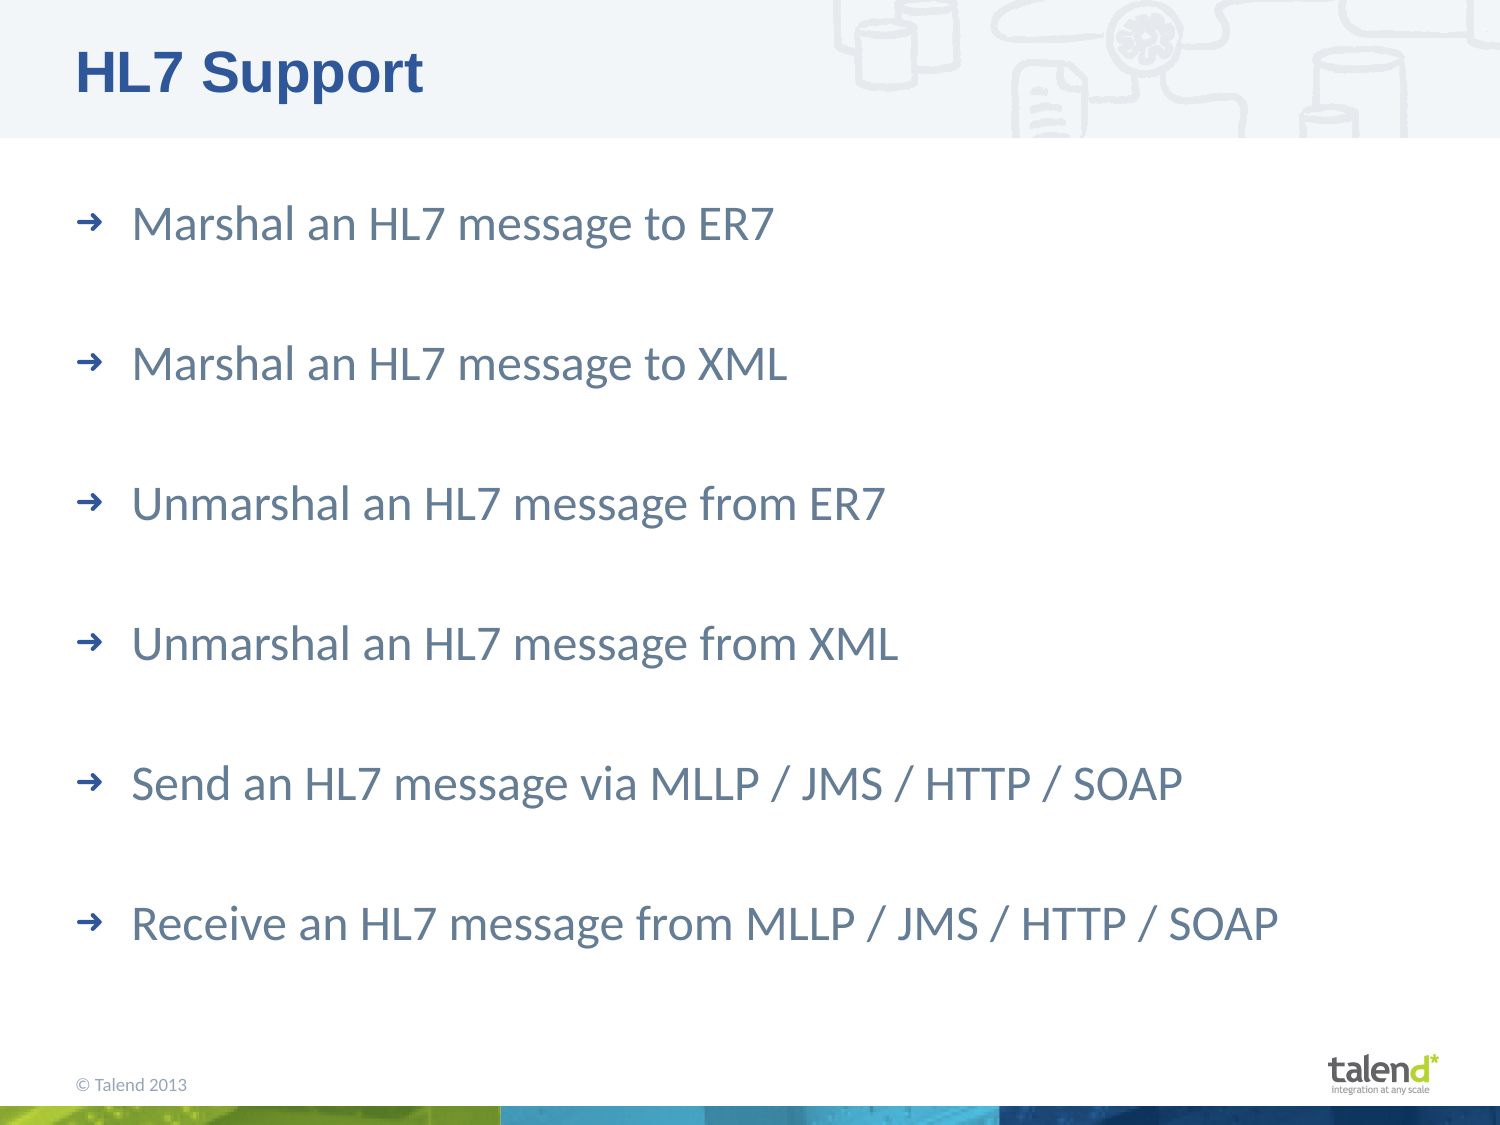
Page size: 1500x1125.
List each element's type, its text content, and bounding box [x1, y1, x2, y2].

list Marshal an HL7 message to ER7 Marshal an HL7 message to XML Unmarshal an HL7 message from ER7 Unmarshal an HL7 message from XML Send an HL7 message via MLLP / JMS / HTTP / SOAP Receive an HL7 message from MLLP / JMS / HTTP / SOAP [75, 190, 1425, 1004]
footer © Talend 2013 [75, 1034, 264, 1095]
title HL7 Support [75, 0, 1425, 139]
picture [0, 0, 1500, 1125]
